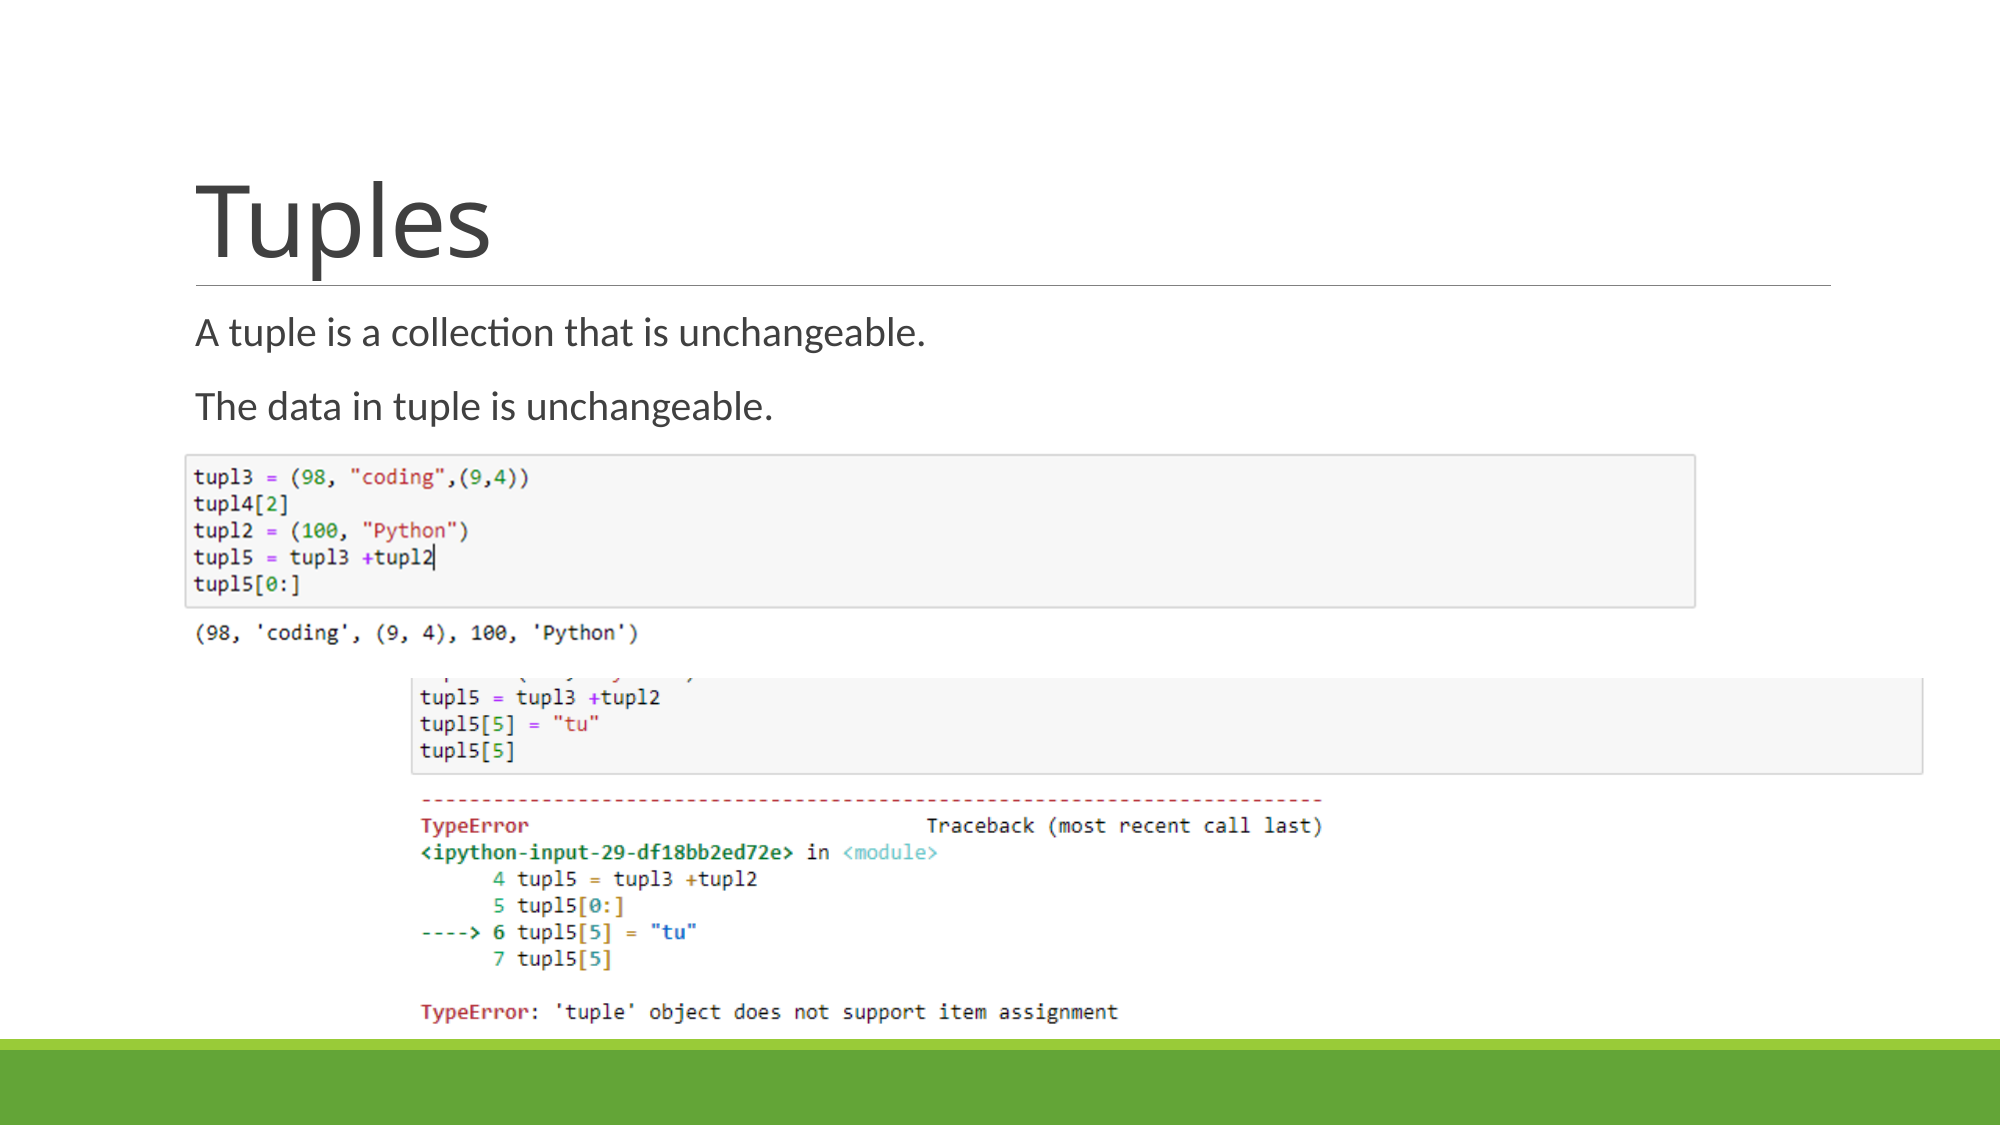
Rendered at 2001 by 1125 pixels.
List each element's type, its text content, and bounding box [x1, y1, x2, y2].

list A tuple is a collection that is unchangeable. The data in tuple is unchangeable. [180, 302, 1830, 963]
picture [179, 451, 1699, 658]
title Tuples [180, 47, 1830, 285]
picture [391, 678, 1930, 1039]
